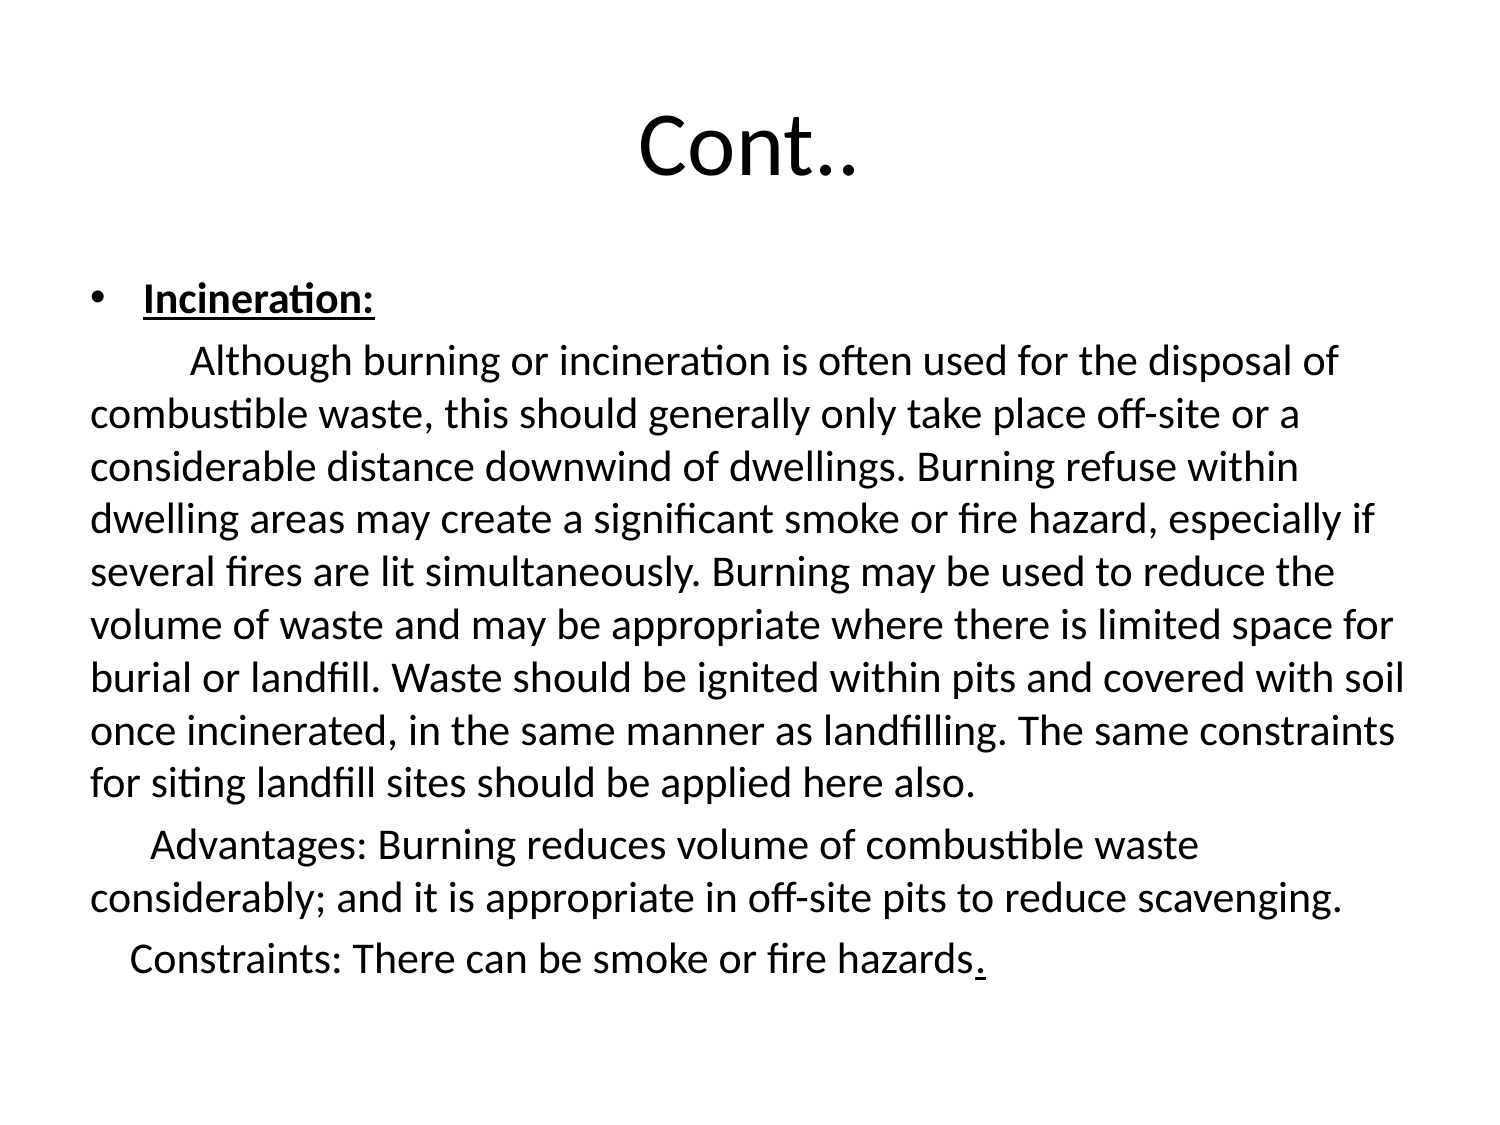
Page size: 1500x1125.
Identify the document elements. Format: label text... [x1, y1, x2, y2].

list Incineration: Although burning or incineration is often used for the disposal of combustible waste, this should generally only take place off-site or a considerable distance downwind of dwellings. Burning refuse within dwelling areas may create a significant smoke or fire hazard, especially if several fires are lit simultaneously. Burning may be used to reduce the volume of waste and may be appropriate where there is limited space for burial or landfill. Waste should be ignited within pits and covered with soil once incinerated, in the same manner as landfilling. The same constraints for siting landfill sites should be applied here also. Advantages: Burning reduces volume of combustible waste considerably; and it is appropriate in off-site pits to reduce scavenging. Constraints: There can be smoke or fire hazards. [75, 262, 1425, 1005]
title Cont.. [75, 45, 1425, 233]
